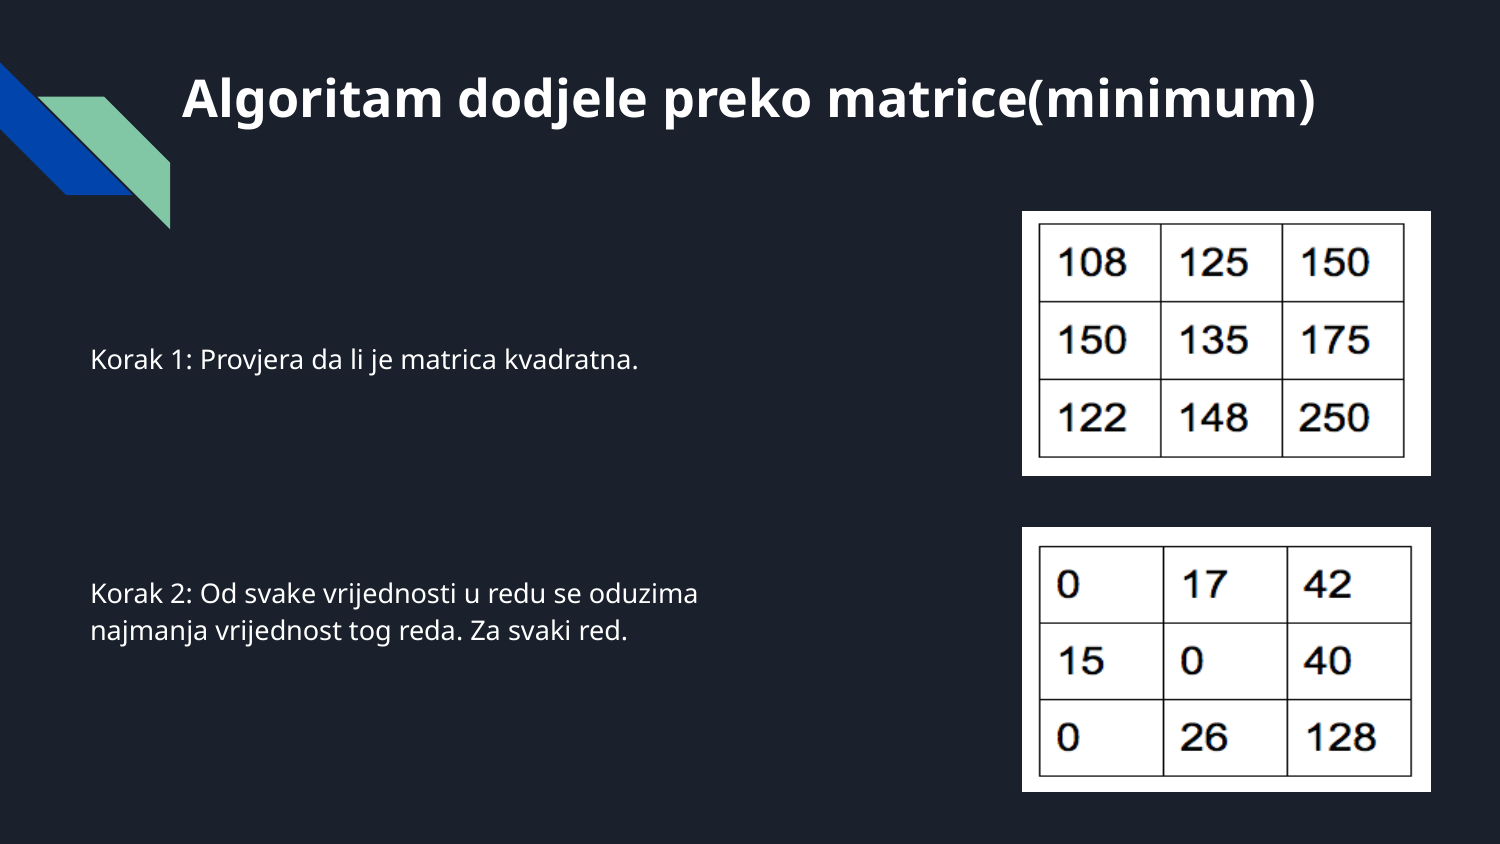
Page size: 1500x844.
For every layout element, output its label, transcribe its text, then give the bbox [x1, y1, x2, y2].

title Algoritam dodjele preko matrice(minimum) [51, 50, 1449, 145]
picture [1022, 211, 1431, 477]
picture [1022, 527, 1431, 792]
list Korak 1: Provjera da li je matrica kvadratna. Korak 2: Od svake vrijednosti u redu se oduzima najmanja vrijednost tog reda. Za svaki red. [75, 327, 1001, 761]
